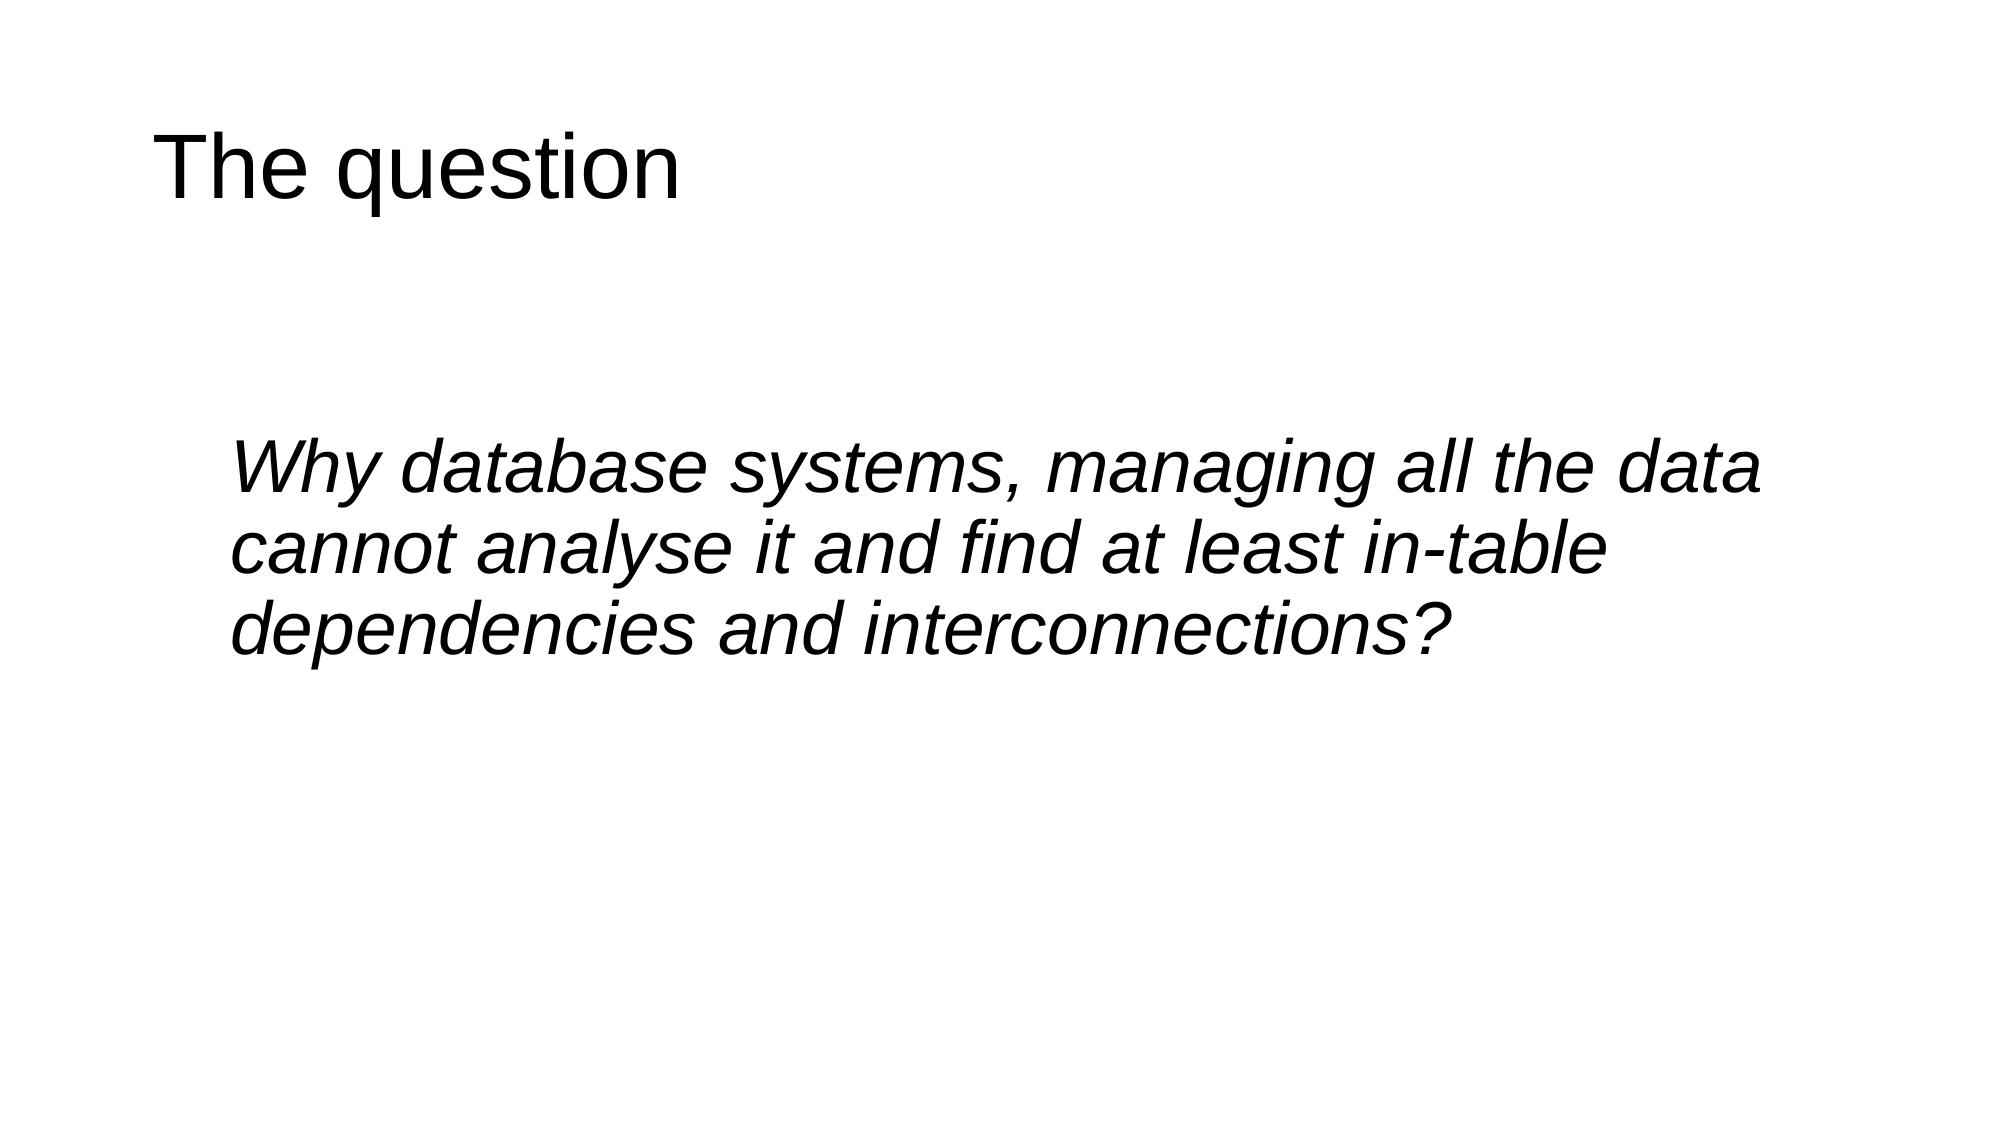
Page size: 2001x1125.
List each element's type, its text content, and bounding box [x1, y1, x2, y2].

list Why database systems, managing all the data cannot analyse it and find at least in-table dependencies and interconnections? [215, 420, 1863, 1014]
title The question [137, 59, 1863, 278]
